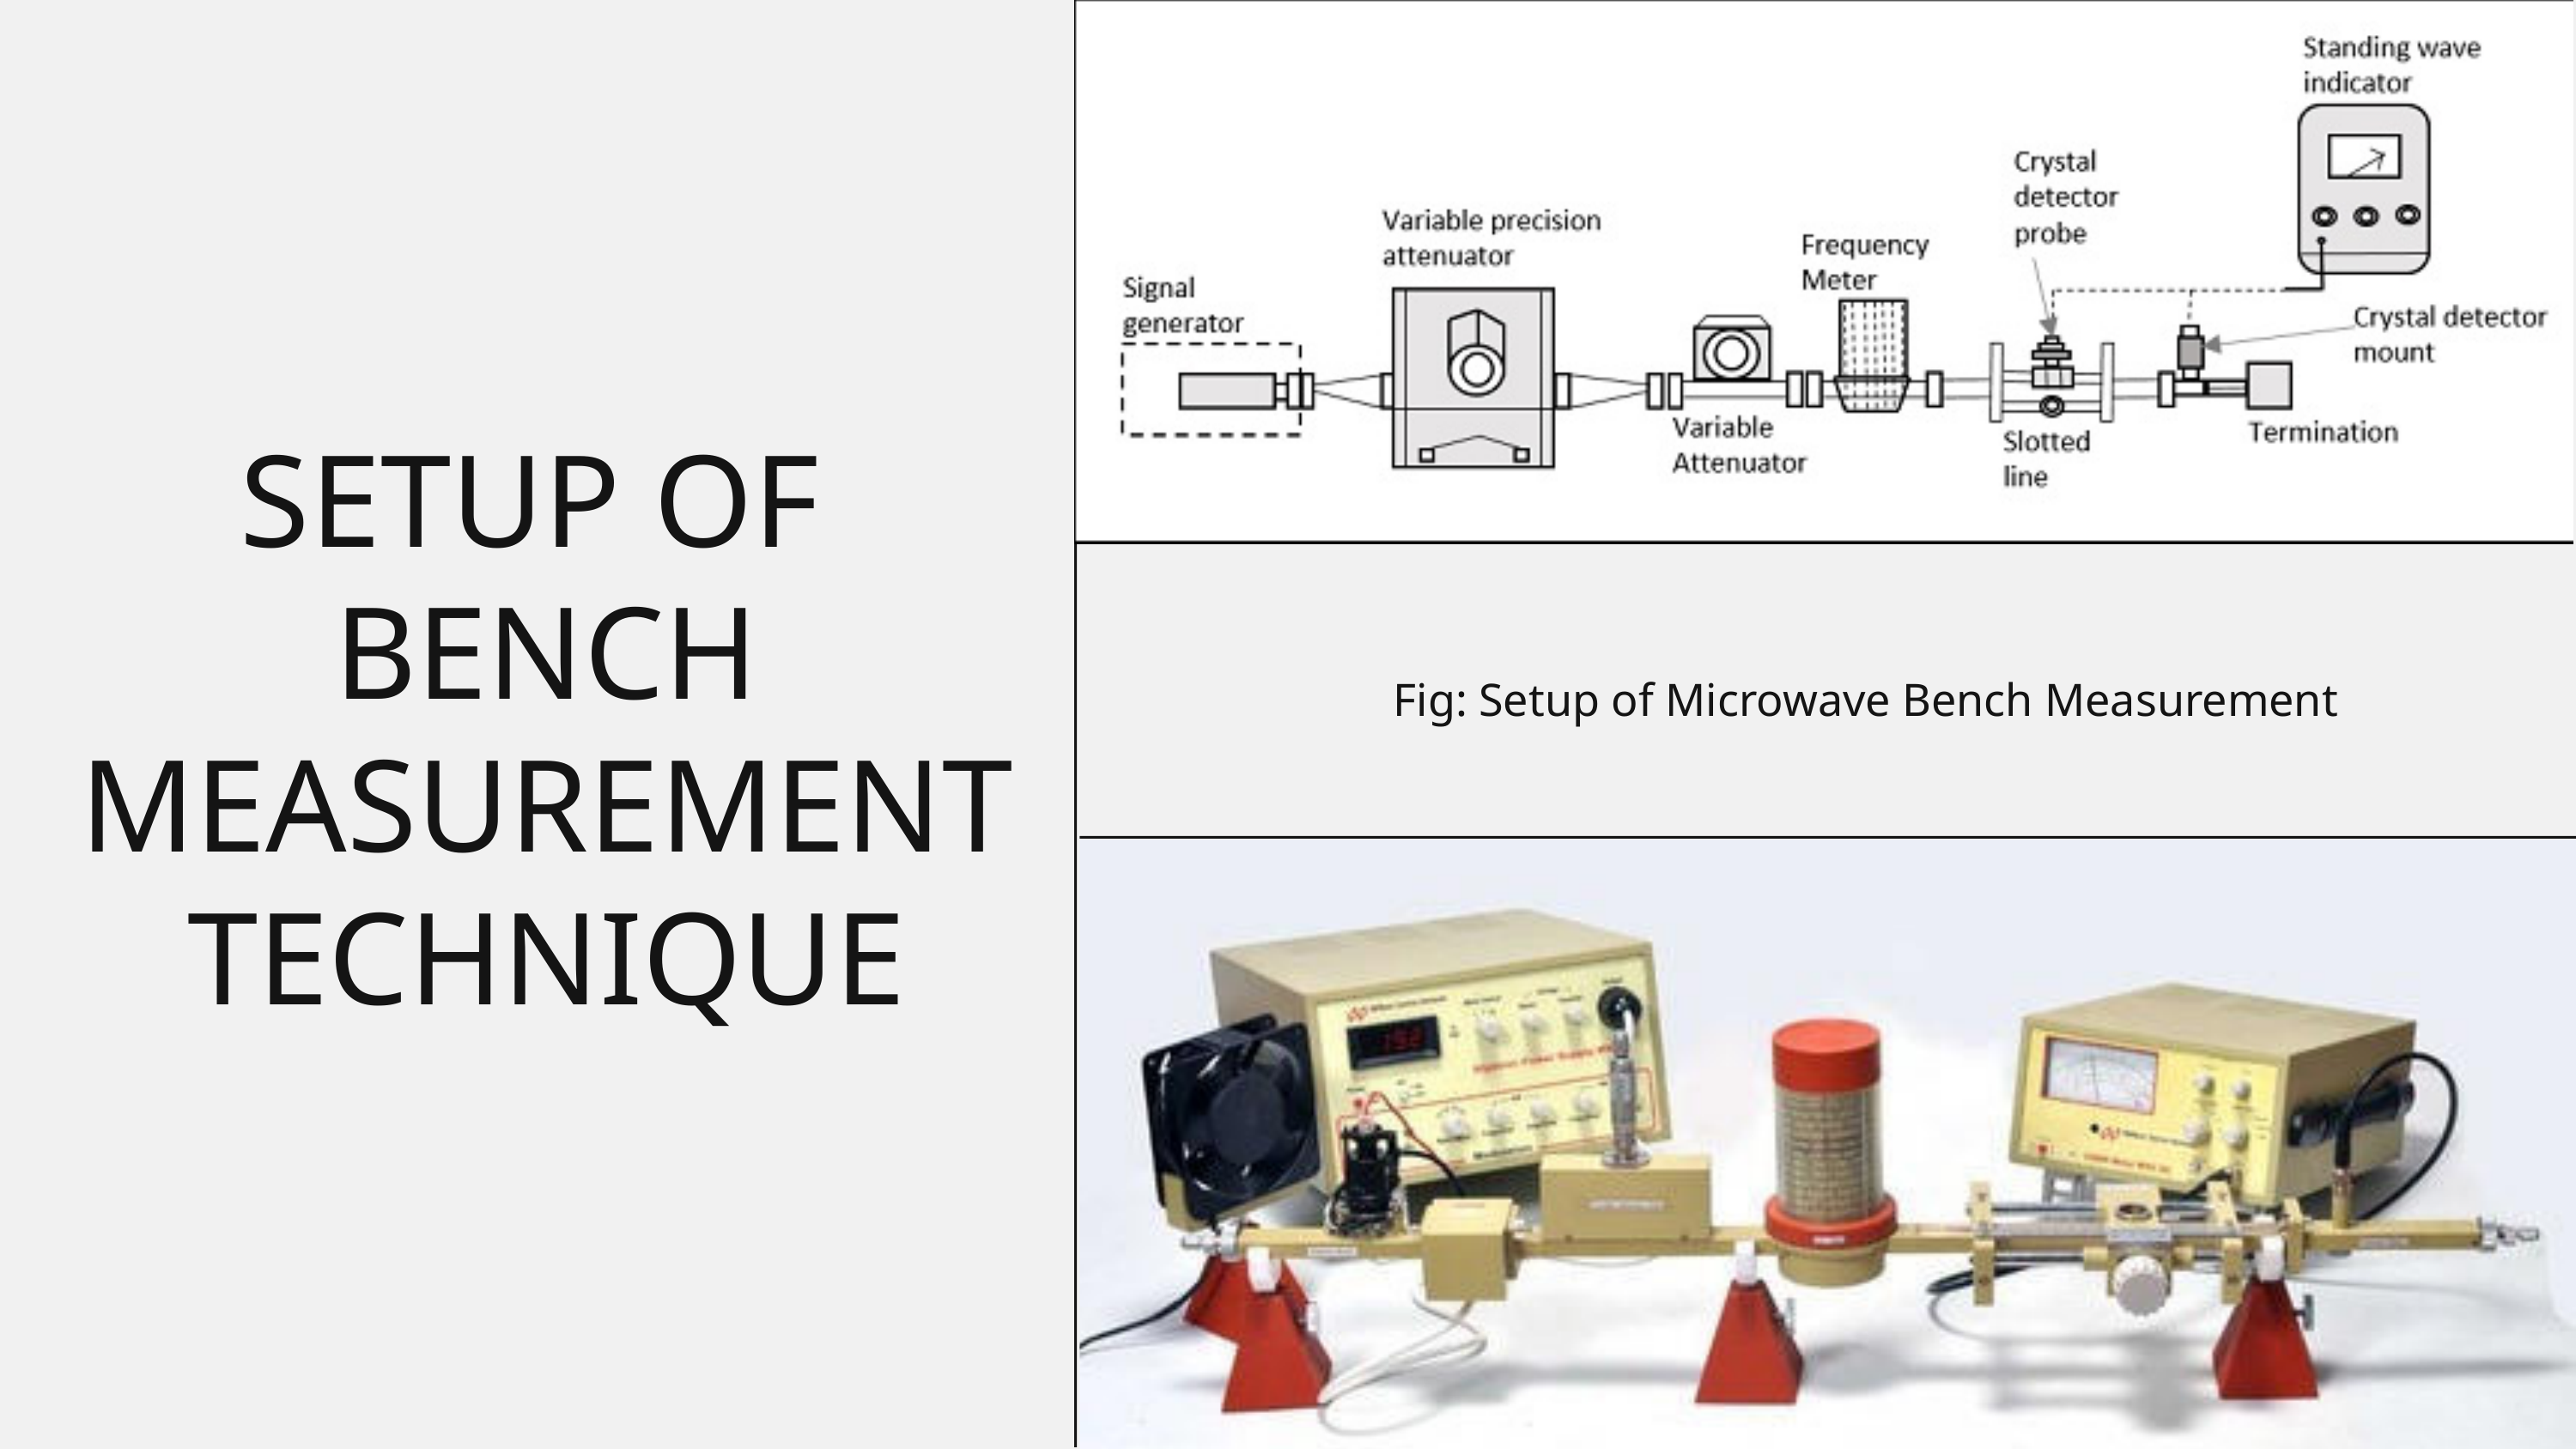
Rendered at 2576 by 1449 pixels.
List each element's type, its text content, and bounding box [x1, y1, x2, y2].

text_box SETUP OF BENCH MEASUREMENT TECHNIQUE [57, 419, 1036, 1030]
picture [1079, 840, 2576, 1449]
picture [1073, 0, 2574, 545]
text_box Fig: Setup of Microwave Bench Measurement [1387, 667, 2357, 725]
